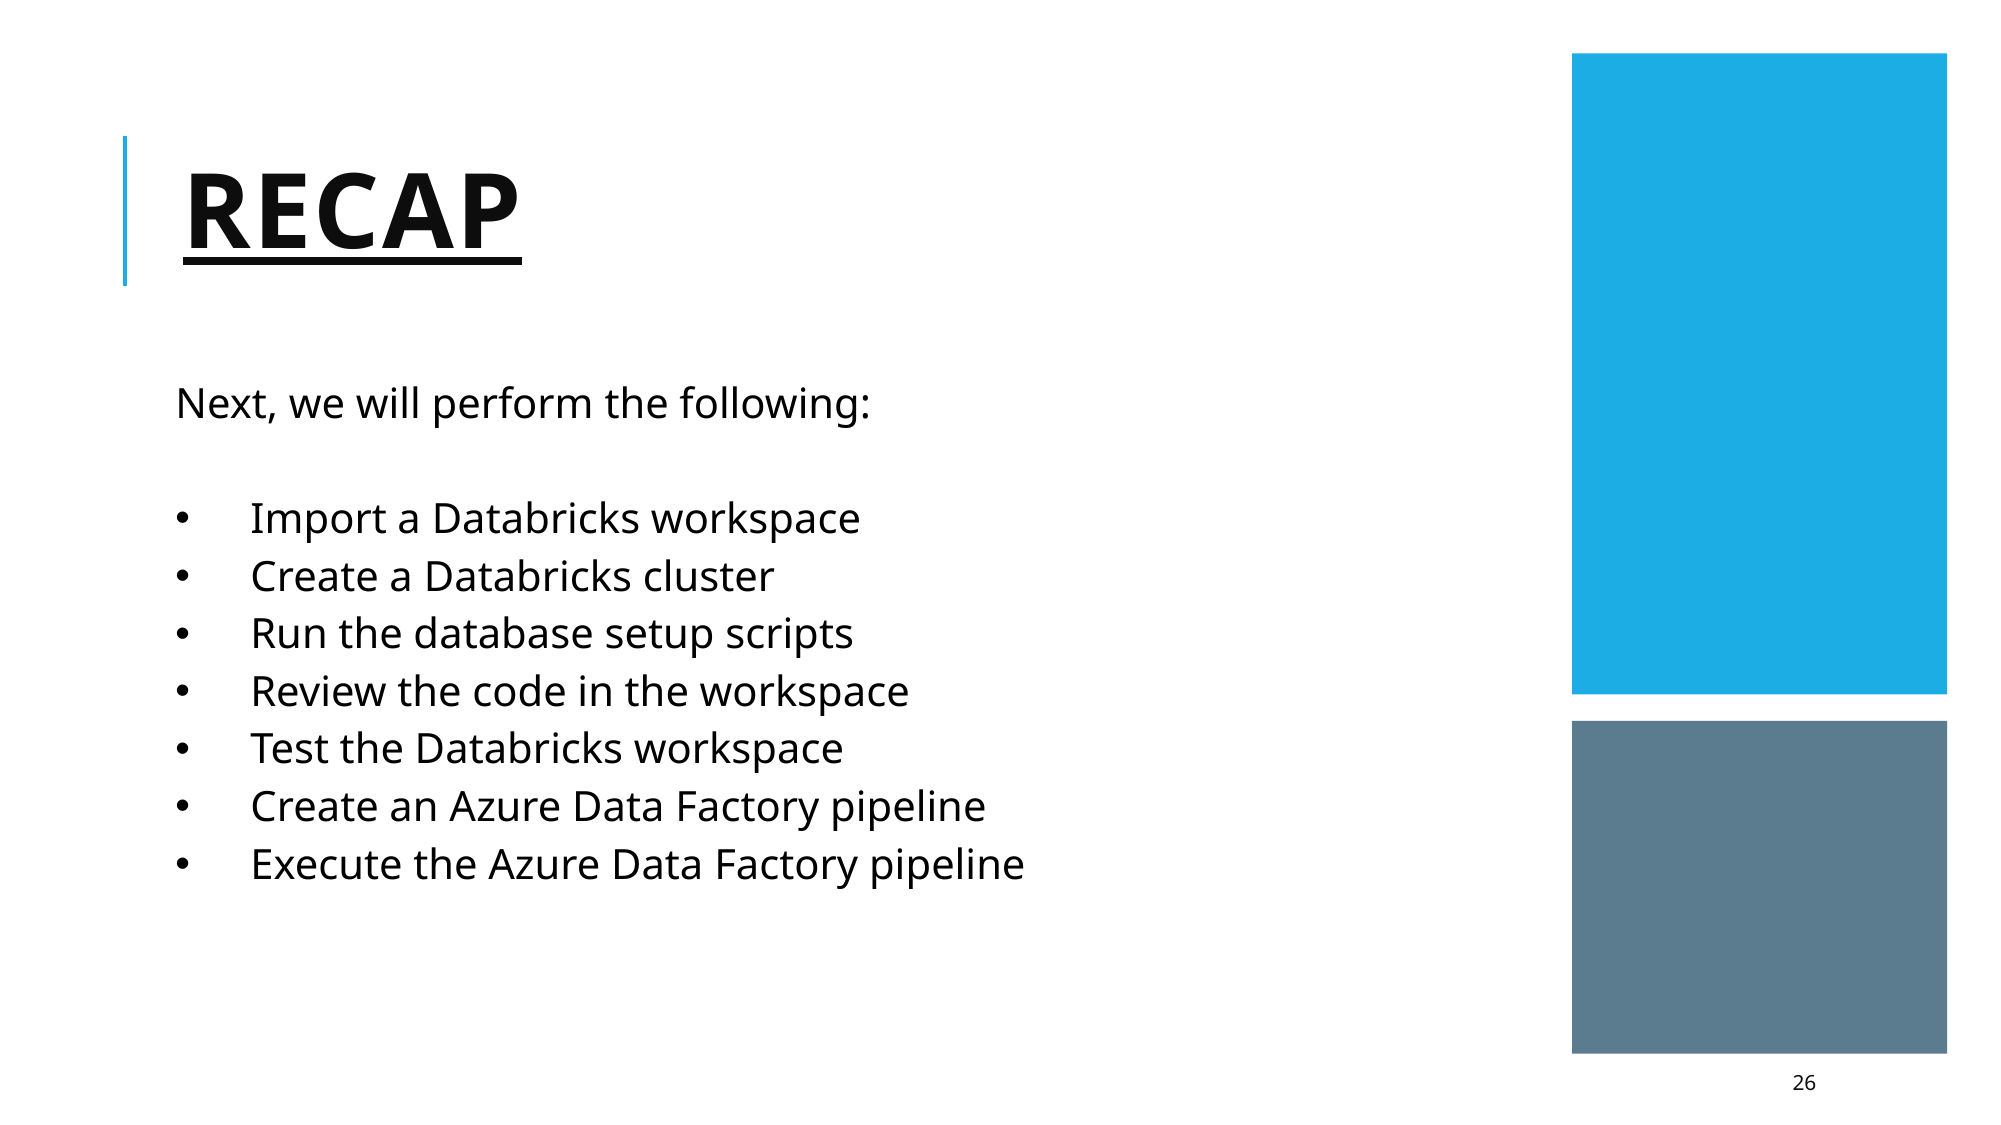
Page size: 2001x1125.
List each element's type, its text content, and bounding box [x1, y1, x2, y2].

slide_number 26 [1777, 1061, 1938, 1107]
text_box [1571, 52, 1948, 696]
text_box Recap [168, 95, 1484, 342]
text_box [1571, 720, 1948, 1055]
text_box Next, we will perform the following: Import a Databricks workspace Create a Databricks cluster Run the database setup scripts Review the code in the workspace Test the Databricks workspace Create an Azure Data Factory pipeline Execute the Azure Data Factory pipeline [168, 374, 1484, 1035]
